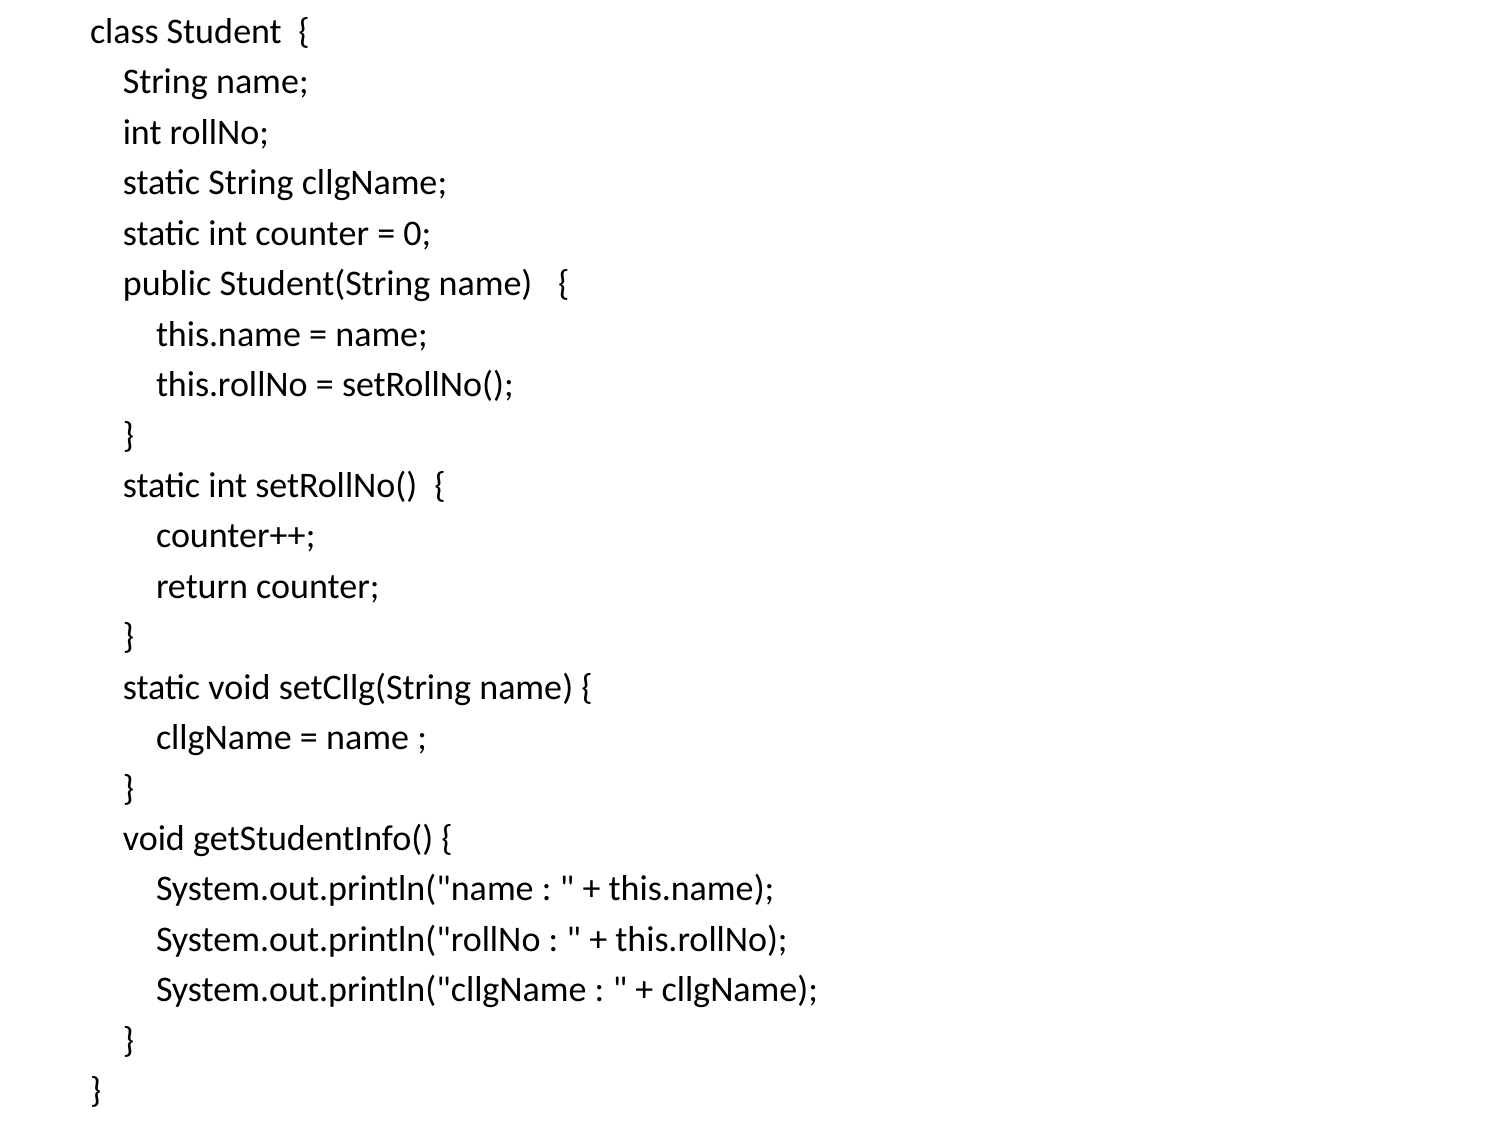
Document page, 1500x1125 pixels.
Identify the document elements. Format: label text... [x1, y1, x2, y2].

list class Student { String name; int rollNo; static String cllgName; static int counter = 0; public Student(String name) { this.name = name; this.rollNo = setRollNo(); } static int setRollNo() { counter++; return counter; } static void setCllg(String name) { cllgName = name ; } void getStudentInfo() { System.out.println("name : " + this.name); System.out.println("rollNo : " + this.rollNo); System.out.println("cllgName : " + cllgName); } } [75, 0, 1425, 1125]
